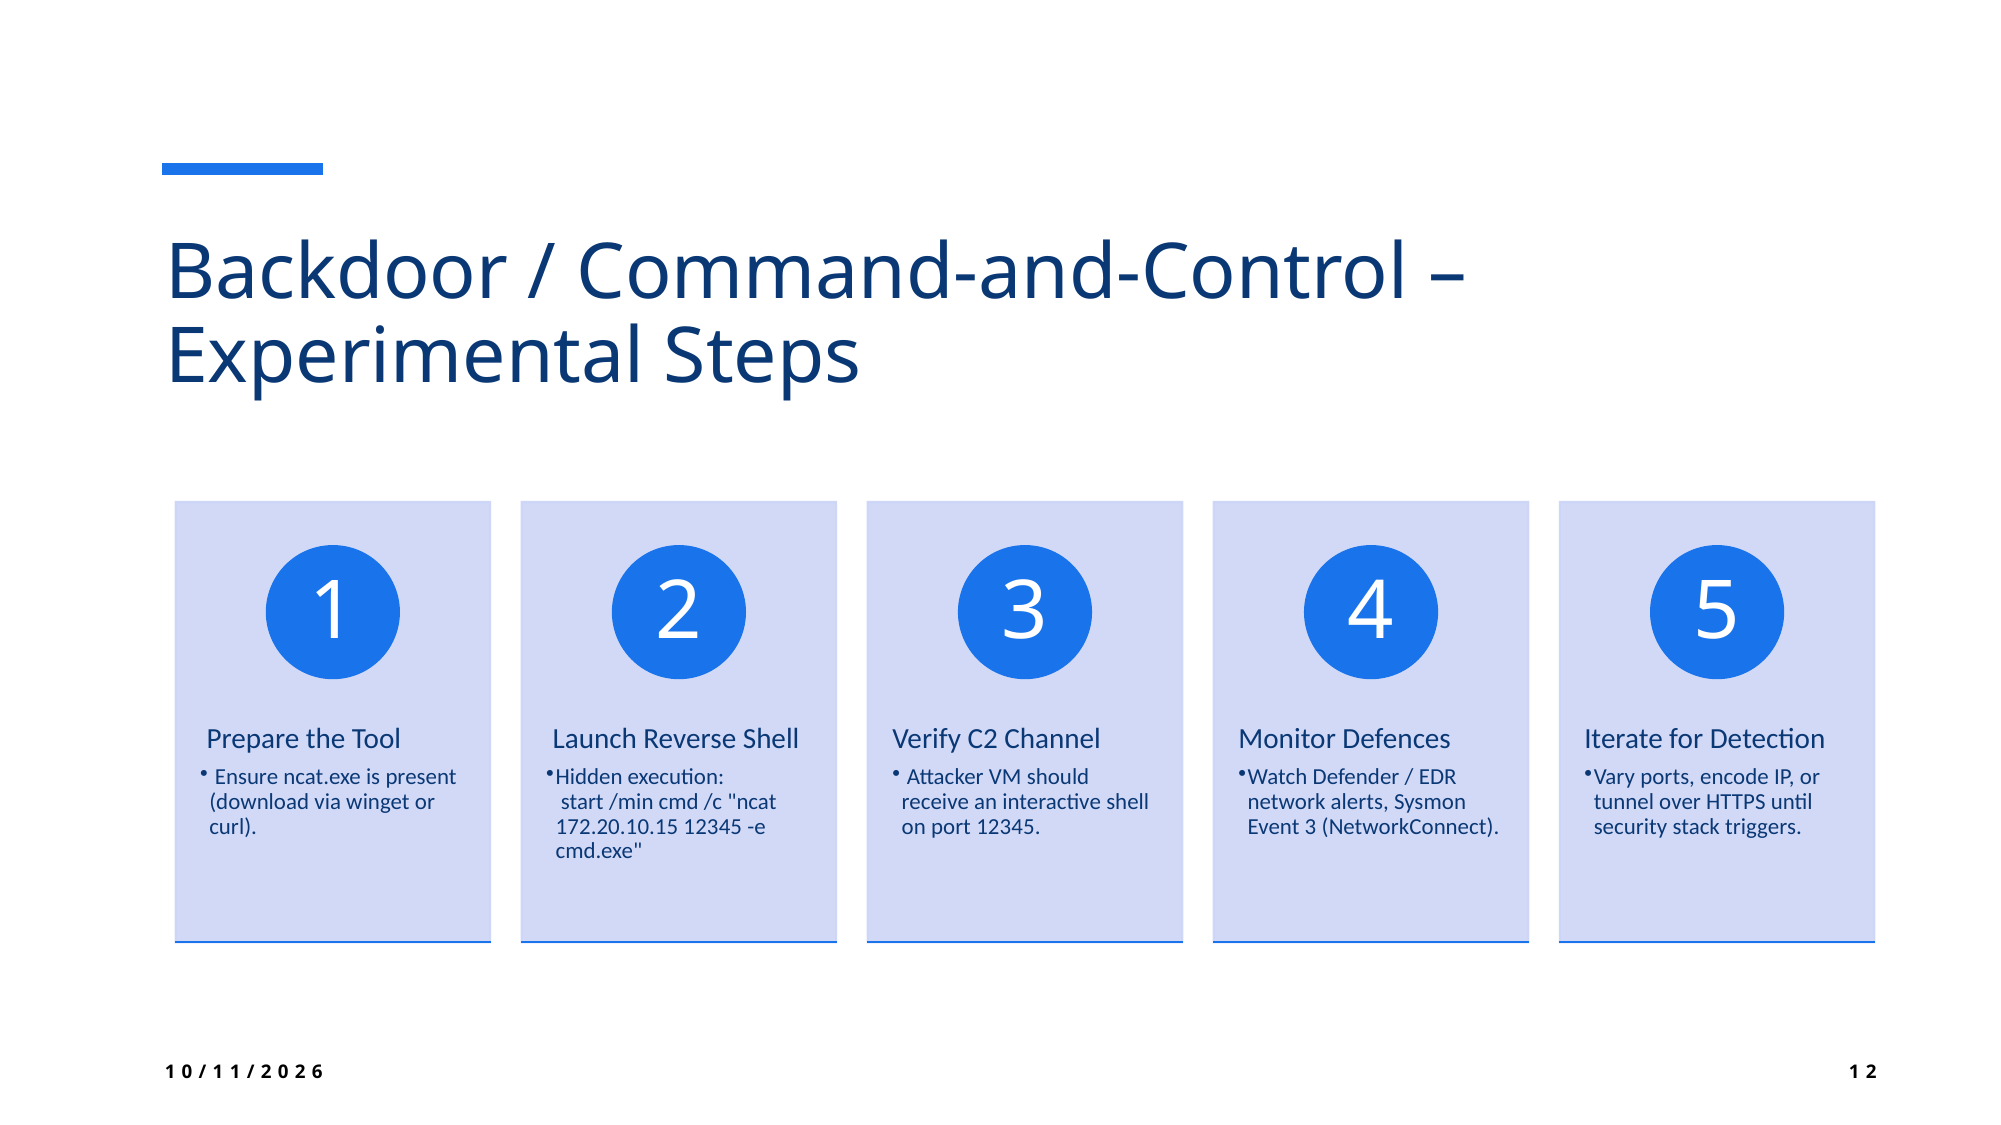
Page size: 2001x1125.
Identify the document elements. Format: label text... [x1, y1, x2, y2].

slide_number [149, 1042, 600, 1103]
slide_number 12 [1772, 1042, 1892, 1103]
title Backdoor / Command-and-Control – Experimental Steps [150, 224, 1850, 420]
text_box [174, 444, 1875, 1000]
